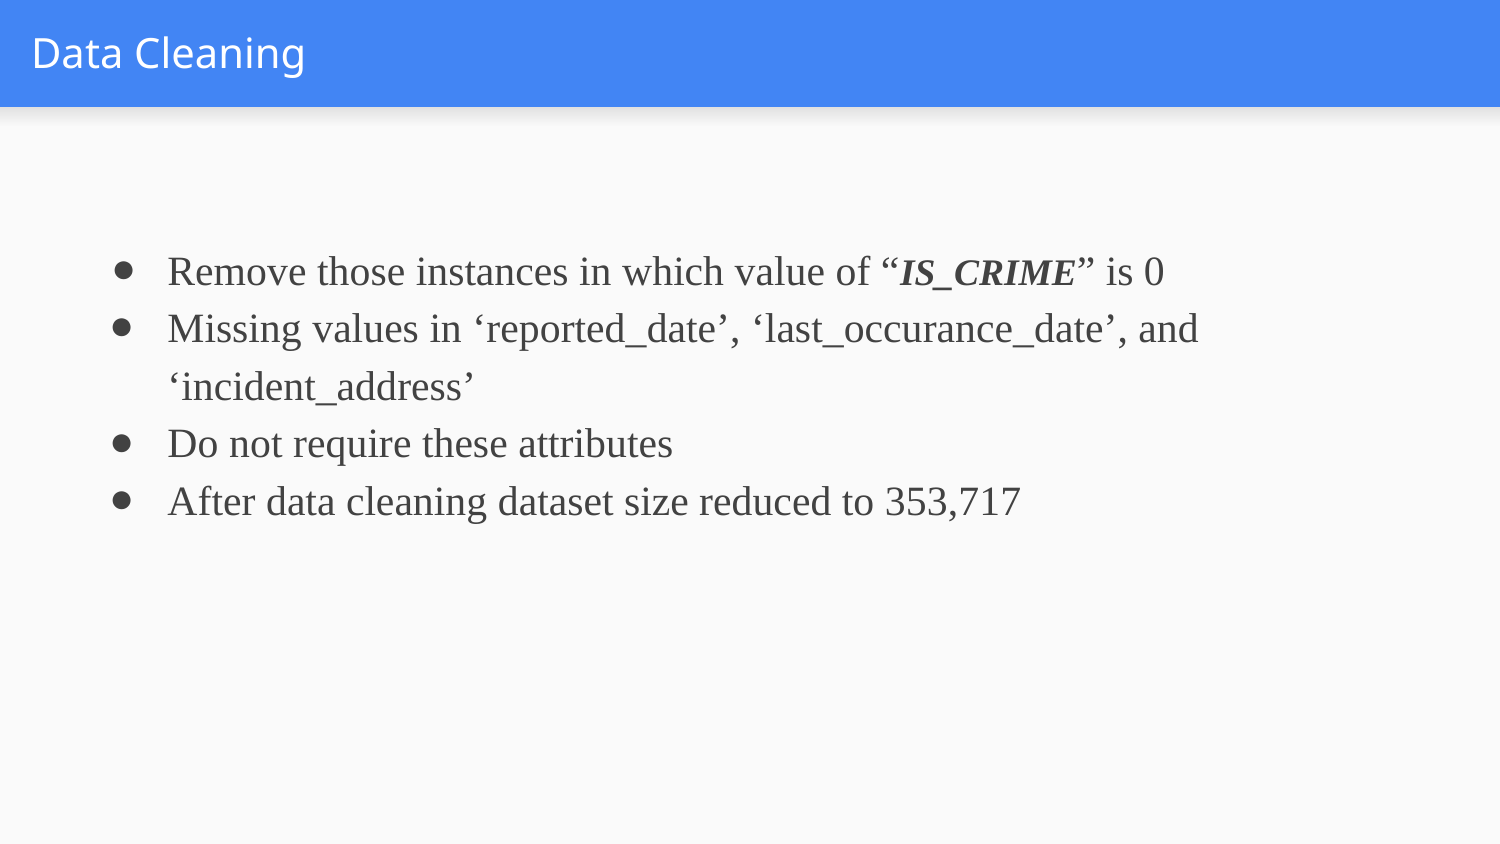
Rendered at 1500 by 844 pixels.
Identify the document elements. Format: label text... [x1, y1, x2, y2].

title Data Cleaning [16, 2, 1464, 102]
list Remove those instances in which value of “IS_CRIME” is 0 Missing values in ‘reported_date’, ‘last_occurance_date’, and ‘incident_address’ Do not require these attributes After data cleaning dataset size reduced to 353,717 [77, 220, 1303, 666]
